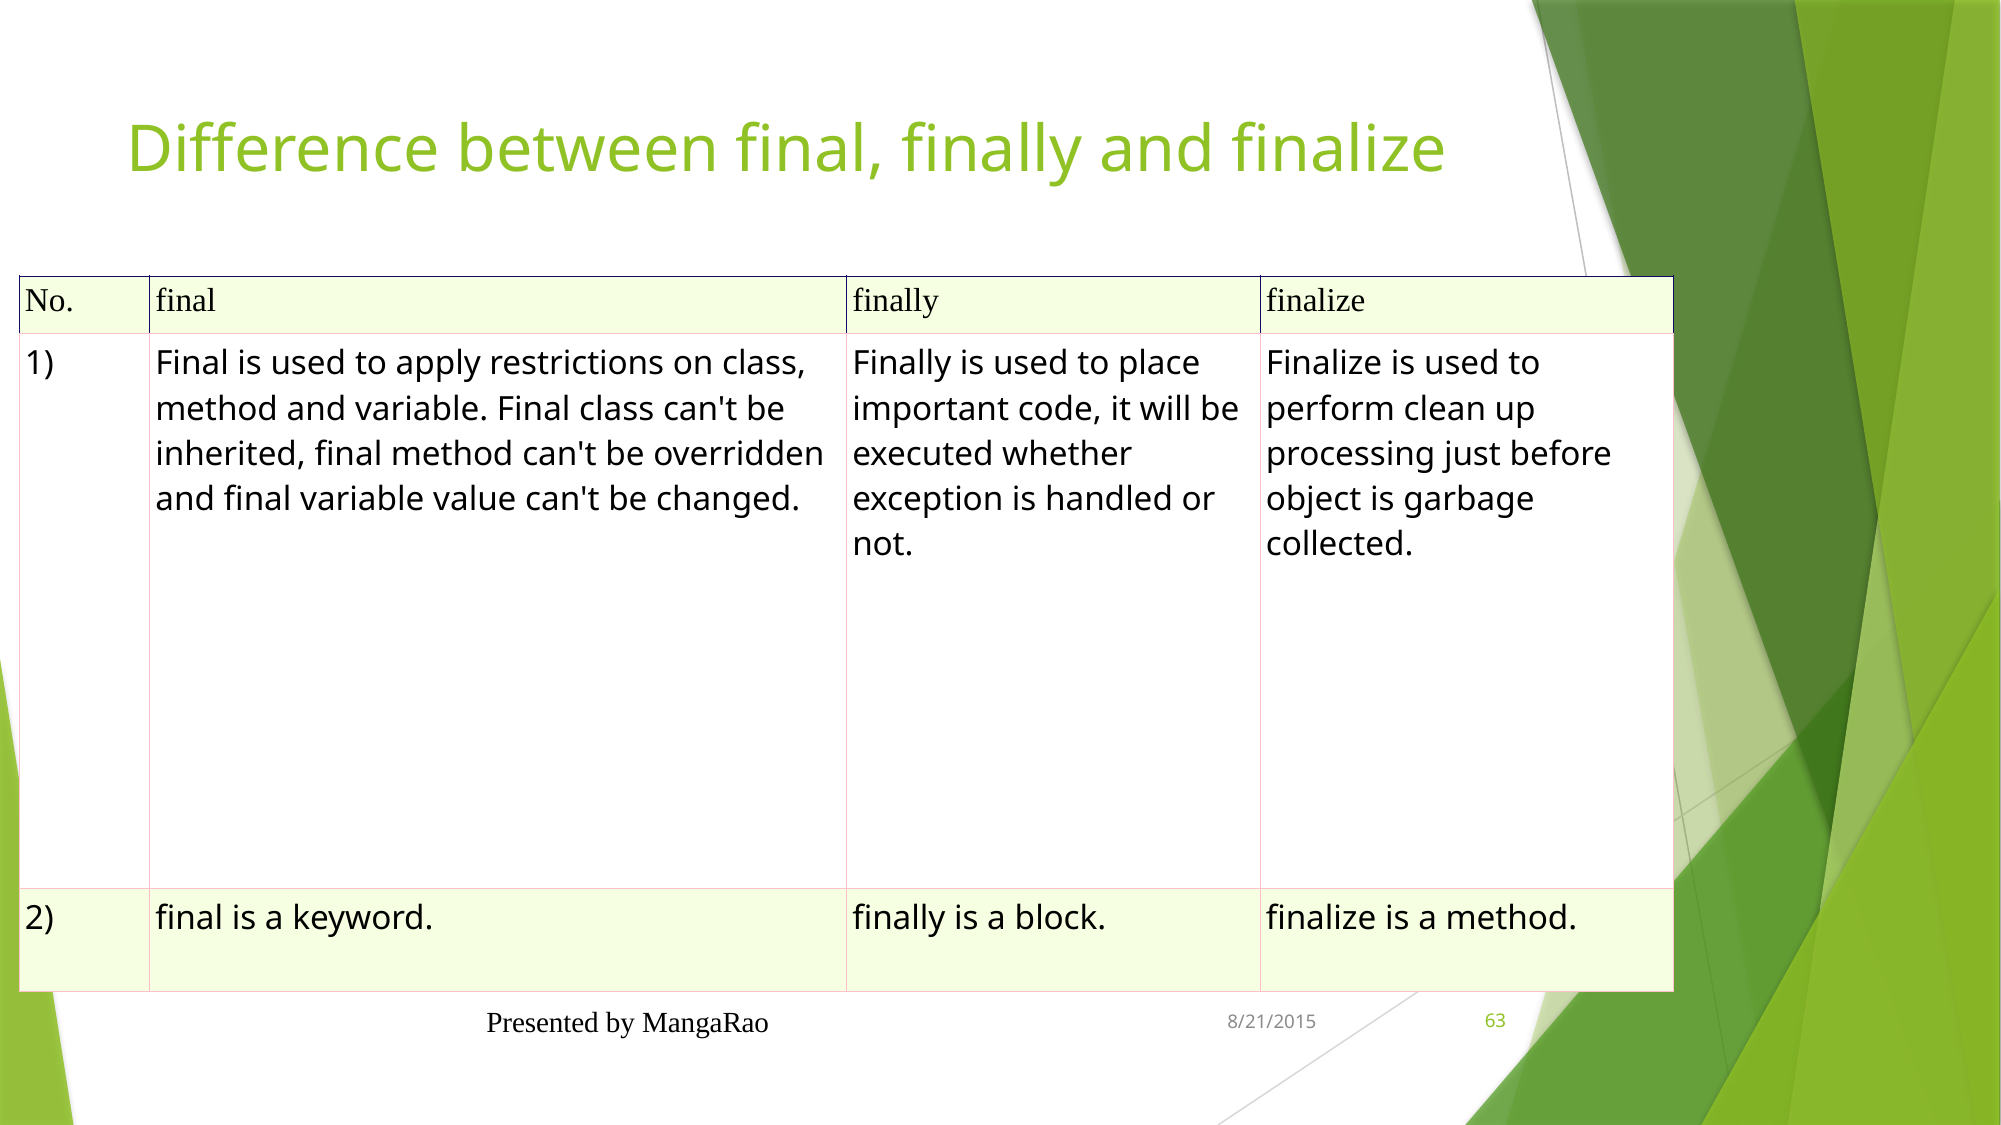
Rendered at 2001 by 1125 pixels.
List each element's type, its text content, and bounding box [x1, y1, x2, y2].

table_cell final is a keyword. [150, 889, 846, 991]
table_cell finalize is a method. [1261, 889, 1673, 991]
table_cell 2) [20, 889, 149, 991]
table_cell finally is a block. [847, 889, 1260, 991]
table_header finalize [1261, 277, 1673, 333]
table_cell 1) [20, 334, 149, 888]
footer Presented by MangaRao [111, 991, 1145, 1051]
table_cell Final is used to apply restrictions on class, method and variable. Final class can't be inherited, final method can't be overridden and final variable value can't be changed. [150, 334, 846, 888]
table_header finally [847, 277, 1260, 333]
table_cell Finalize is used to perform clean up processing just before object is garbage collected. [1261, 334, 1673, 888]
table_cell Finally is used to place important code, it will be executed whether exception is handled or not. [847, 334, 1260, 888]
table_header No. [20, 277, 149, 333]
table_header final [150, 277, 846, 333]
title Difference between final, finally and finalize [111, 99, 1522, 276]
slide_number 63 [1409, 991, 1522, 1051]
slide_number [1181, 991, 1332, 1051]
